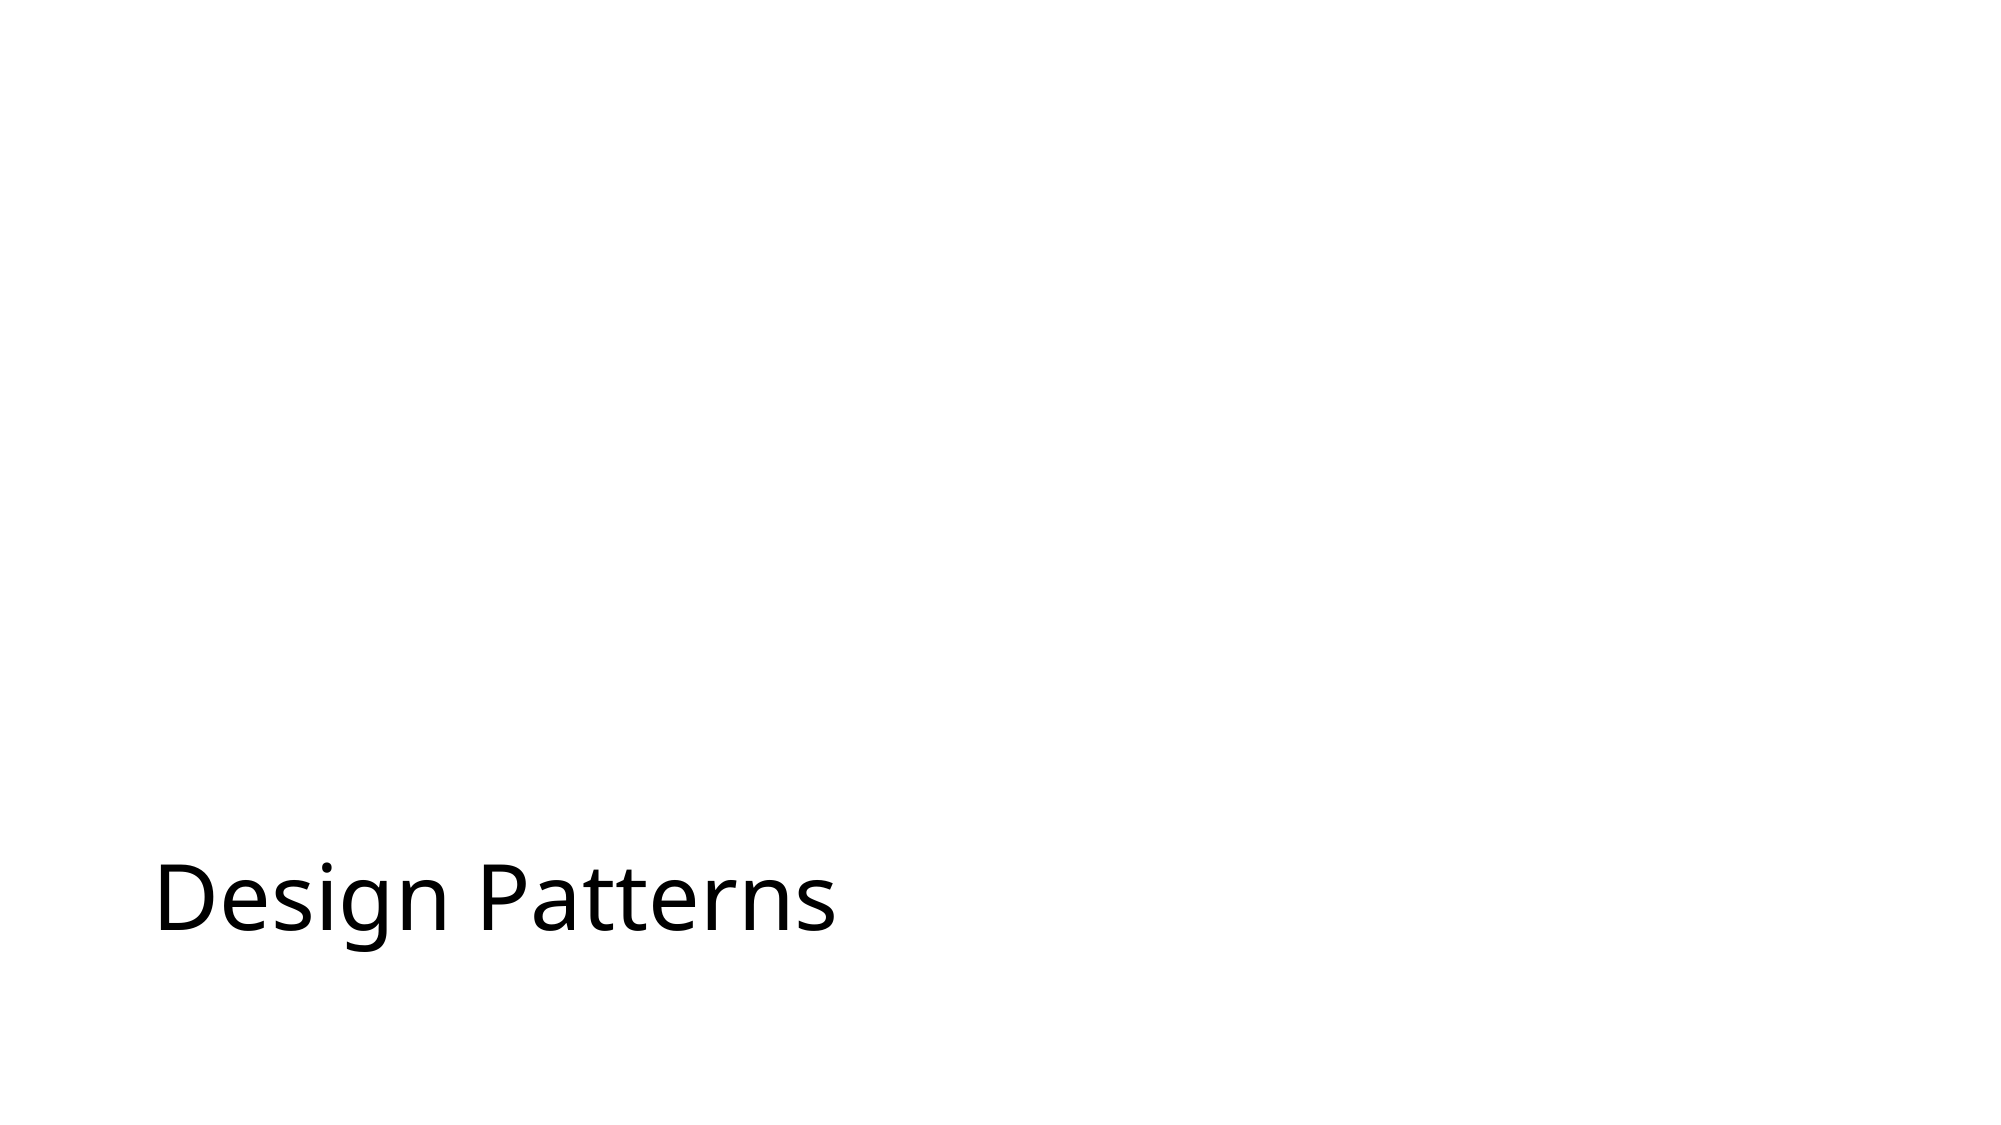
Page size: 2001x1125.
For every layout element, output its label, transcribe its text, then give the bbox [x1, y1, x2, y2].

title Design Patterns [137, 791, 1863, 1009]
